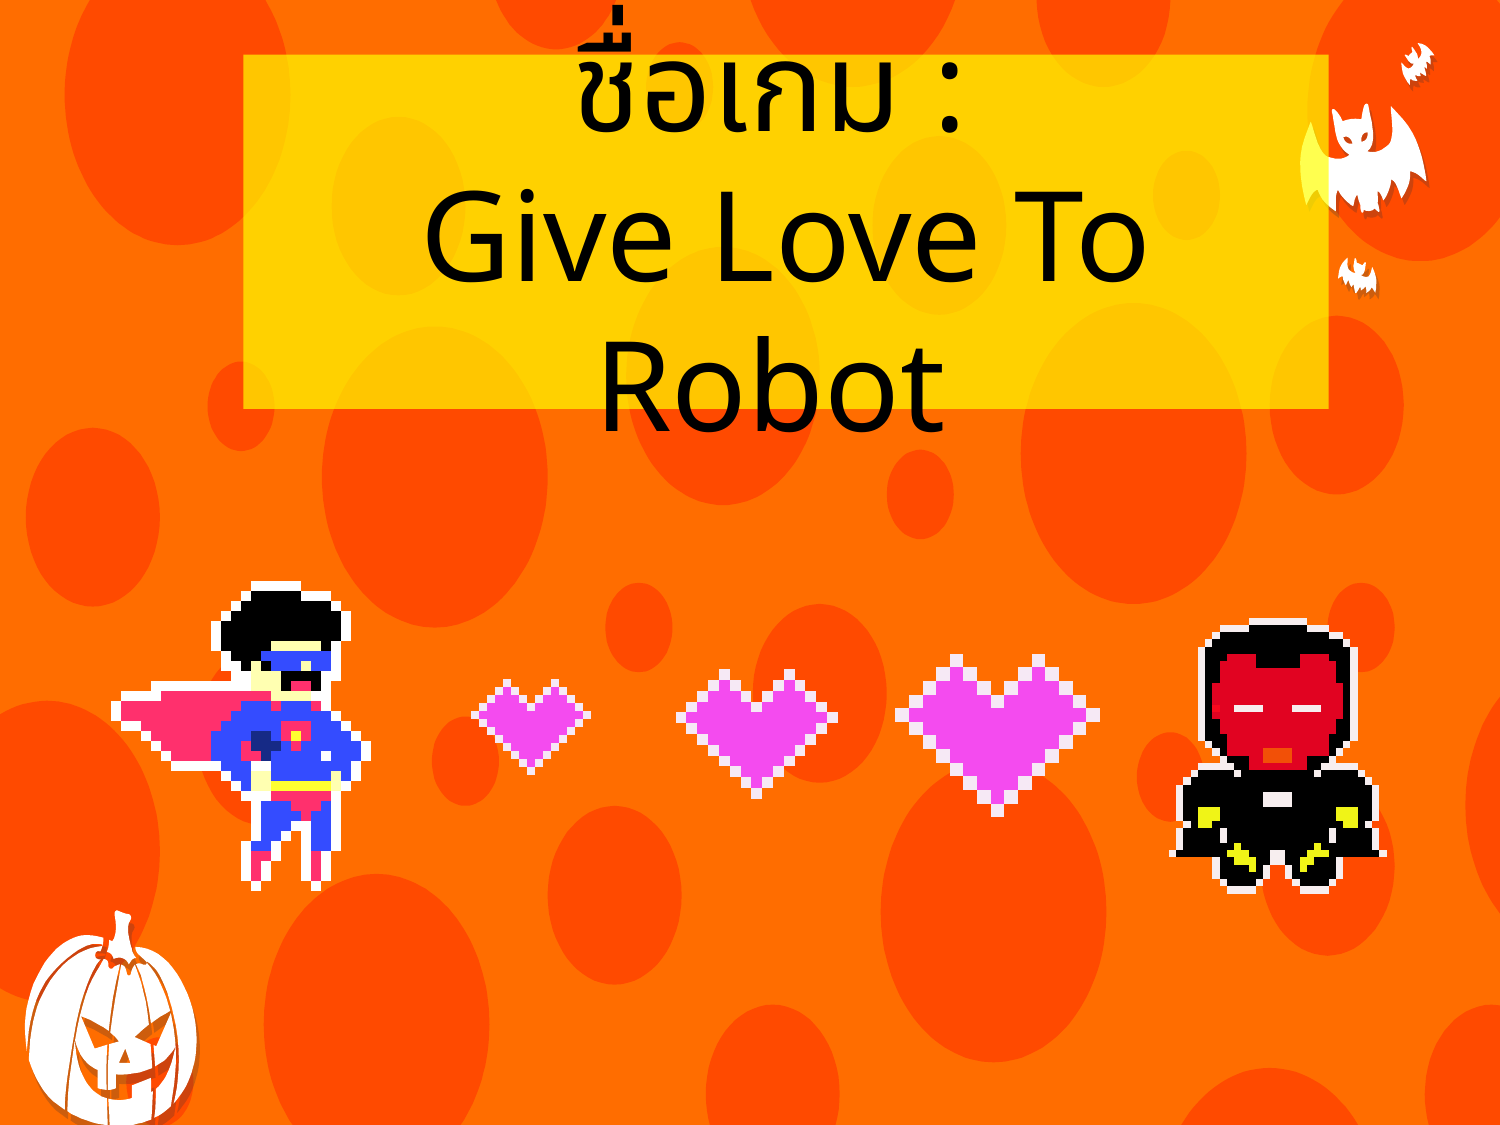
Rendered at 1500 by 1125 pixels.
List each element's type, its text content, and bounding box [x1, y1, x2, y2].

picture [867, 560, 1500, 1025]
picture [454, 655, 597, 793]
title ชื่อเกม : Give Love To Robot [243, 54, 1329, 409]
picture [111, 571, 431, 891]
picture [653, 638, 846, 824]
